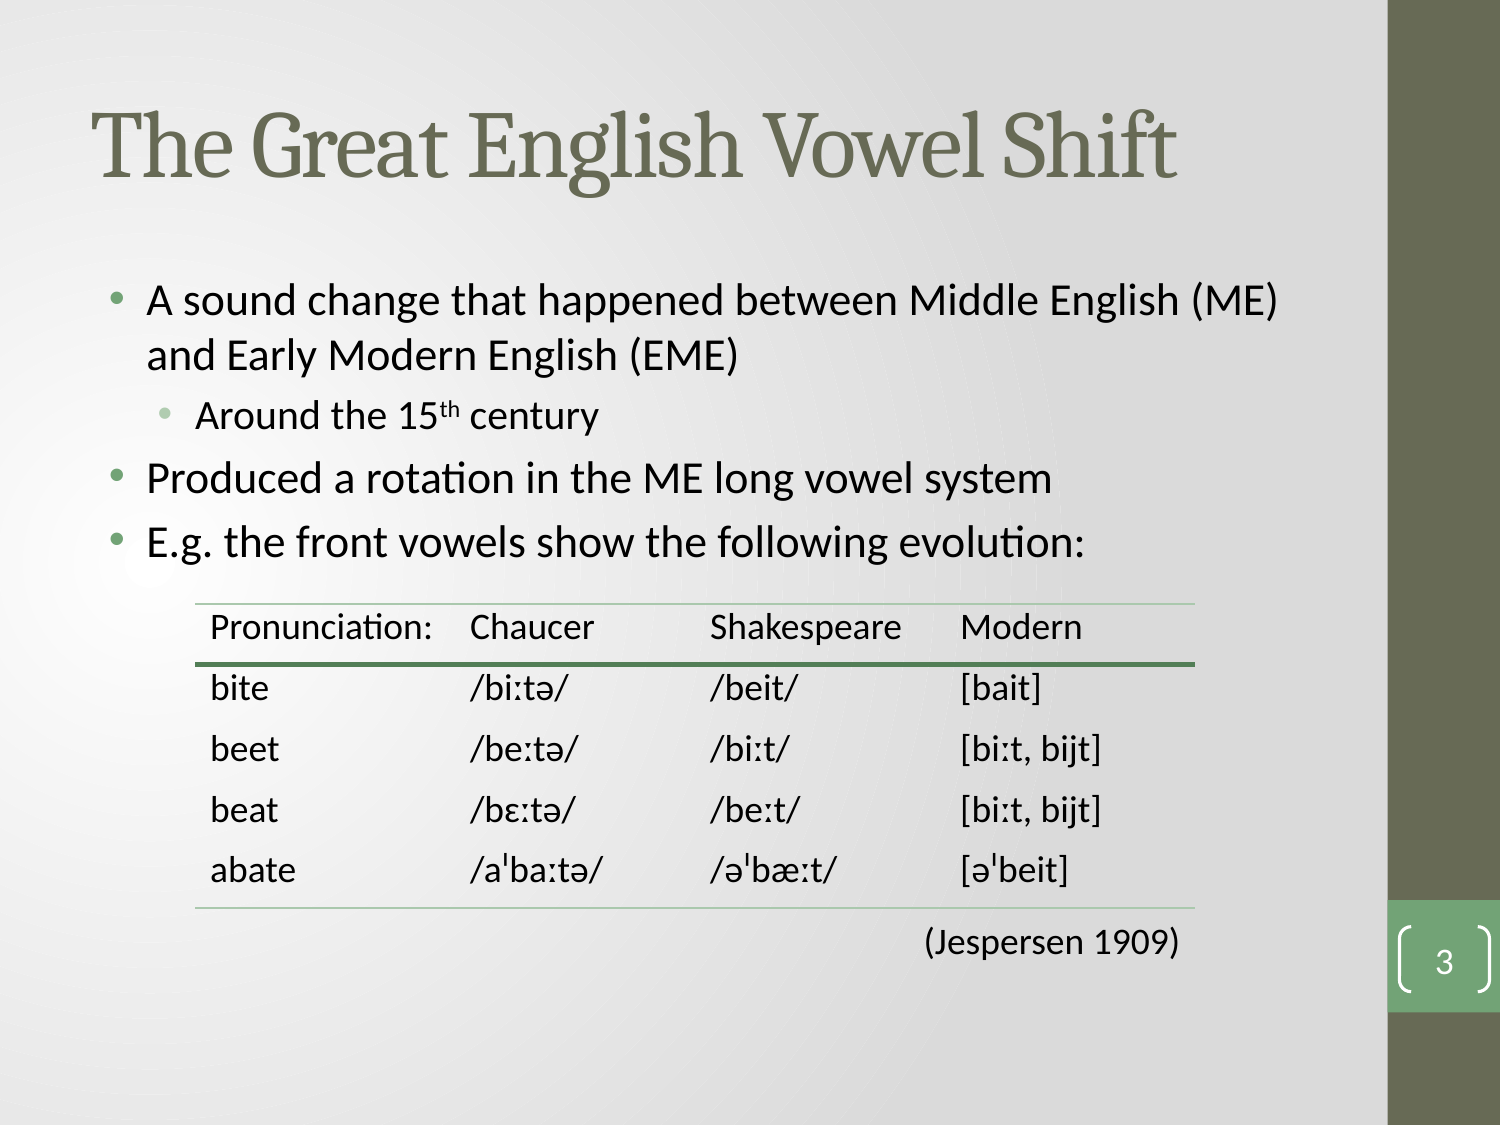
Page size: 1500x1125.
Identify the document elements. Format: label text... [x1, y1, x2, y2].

table_cell bite [195, 667, 455, 726]
text_box (Jespersen 1909) [800, 910, 1196, 970]
table_cell abate [195, 847, 455, 907]
slide_number 3 [1397, 925, 1492, 994]
table_cell [əᴵbeit] [945, 847, 1195, 907]
table_header Modern [945, 605, 1195, 662]
table_cell [biːt, bijt] [945, 786, 1195, 847]
table_cell /beit/ [695, 667, 945, 726]
table_cell beet [195, 726, 455, 786]
list A sound change that happened between Middle English (ME) and Early Modern English (EME) Around the 15th century Produced a rotation in the ME long vowel system E.g. the front vowels show the following evolution: [75, 262, 1325, 1050]
table_header Chaucer [455, 605, 695, 662]
table_cell /beːt/ [695, 786, 945, 847]
title The Great English Vowel Shift [75, 45, 1325, 233]
table_cell /biːt/ [695, 726, 945, 786]
table_cell /beːtə/ [455, 726, 695, 786]
table_cell beat [195, 786, 455, 847]
table_cell [bait] [945, 667, 1195, 726]
table_cell /əᴵbæːt/ [695, 847, 945, 907]
table_cell /bɛːtə/ [455, 786, 695, 847]
table_cell /biːtə/ [455, 667, 695, 726]
table_cell [biːt, bijt] [945, 726, 1195, 786]
table_cell /aᴵbaːtə/ [455, 847, 695, 907]
table_header Shakespeare [695, 605, 945, 662]
table_header Pronunciation: [195, 605, 455, 662]
